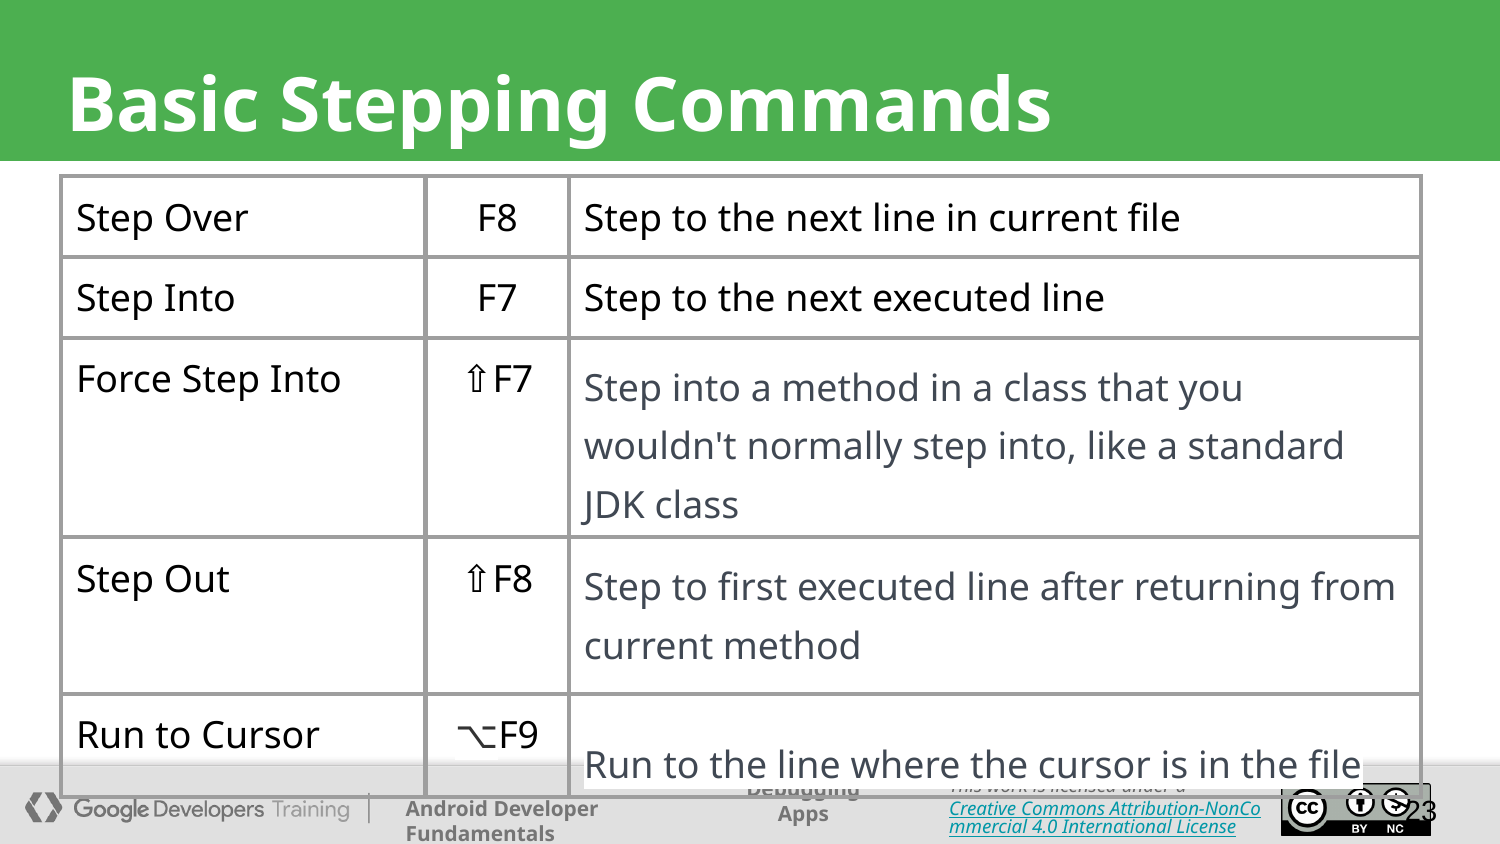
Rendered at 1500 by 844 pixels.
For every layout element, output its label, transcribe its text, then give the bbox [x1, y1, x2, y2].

table_cell Step to the next executed line [571, 259, 1419, 336]
table_cell Step into a method in a class that you wouldn't normally step into, like a standard JDK class [571, 340, 1419, 535]
table_header Step to the next line in current file [571, 178, 1419, 255]
table_cell Step to first executed line after returning from current method [571, 539, 1419, 692]
table_cell ⌥F9 [428, 696, 567, 795]
table_cell Force Step Into [63, 340, 423, 535]
table_cell Run to Cursor [63, 696, 423, 795]
picture [0, 161, 1500, 844]
table_cell ⇧F7 [428, 340, 567, 535]
table_cell ⇧F8 [428, 539, 567, 692]
title Basic Stepping Commands [51, 28, 1472, 122]
table_cell F7 [428, 259, 567, 336]
table_header Step Over [63, 178, 423, 255]
table_cell Step Out [63, 539, 423, 692]
slide_number ‹#› [1389, 777, 1480, 842]
table_cell Step Into [63, 259, 423, 336]
table_header F8 [428, 178, 567, 255]
table_cell Run to the line where the cursor is in the file [571, 696, 1419, 795]
